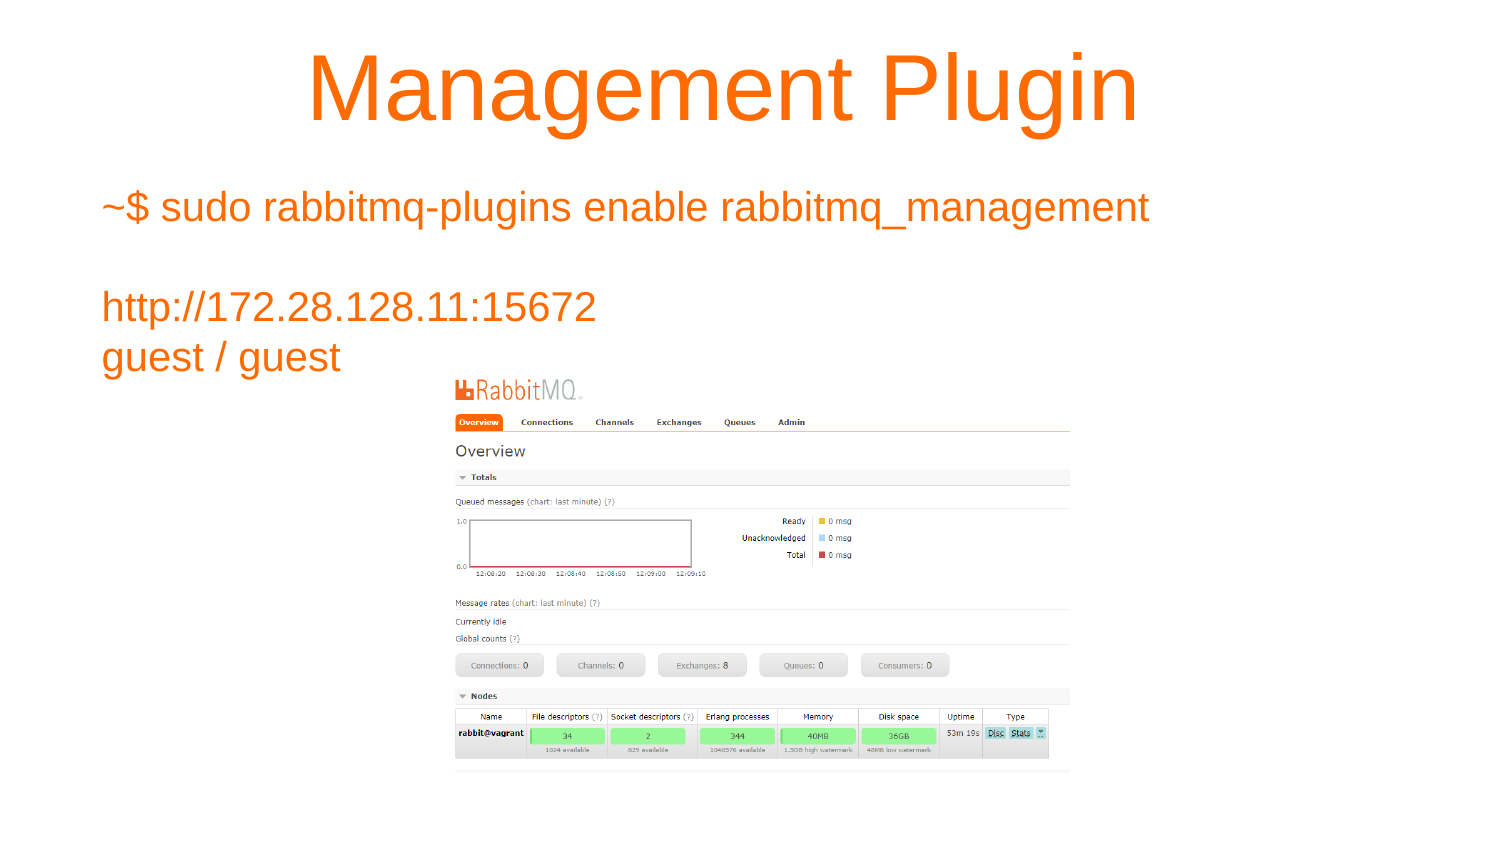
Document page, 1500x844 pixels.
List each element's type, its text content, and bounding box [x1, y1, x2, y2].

title Management Plugin [267, 11, 1180, 140]
picture [430, 370, 1070, 774]
subtitle ~$ sudo rabbitmq-plugins enable rabbitmq_management http://172.28.128.11:15672 guest / guest [86, 165, 1440, 392]
